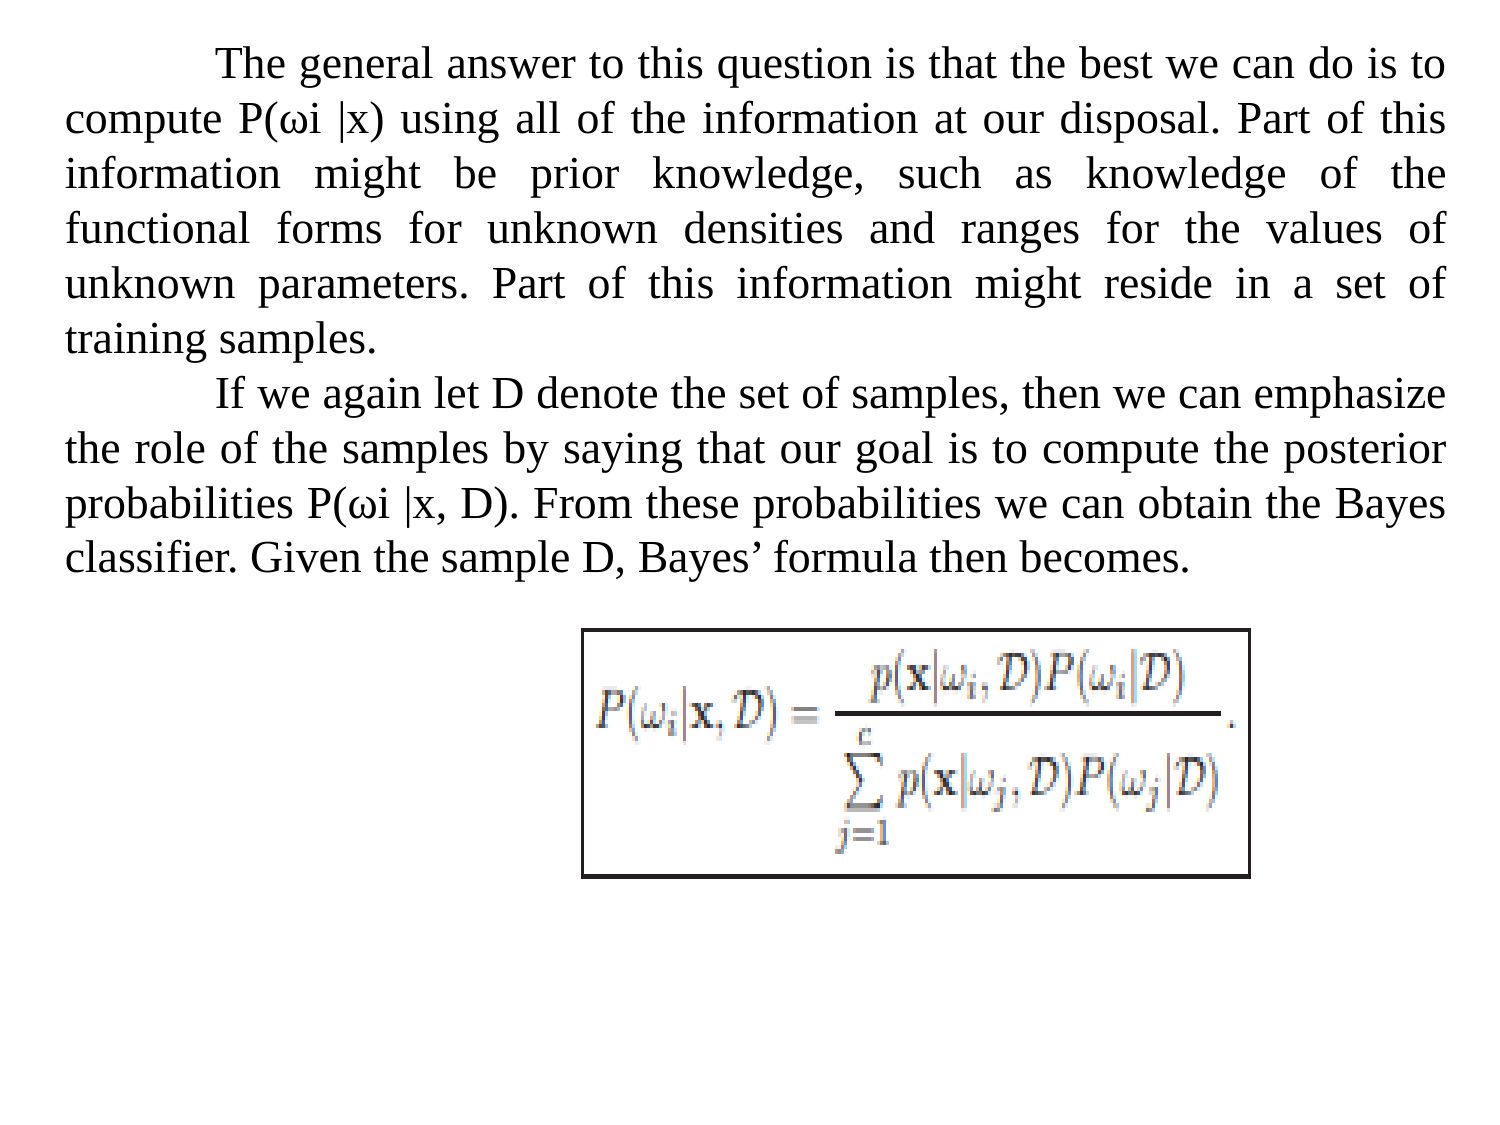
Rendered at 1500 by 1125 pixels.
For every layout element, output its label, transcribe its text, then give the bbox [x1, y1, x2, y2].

text_box The general answer to this question is that the best we can do is to compute P(ωi |x) using all of the information at our disposal. Part of this information might be prior knowledge, such as knowledge of the functional forms for unknown densities and ranges for the values of unknown parameters. Part of this information might reside in a set of training samples. If we again let D denote the set of samples, then we can emphasize the role of the samples by saying that our goal is to compute the posterior probabilities P(ωi |x, D). From these probabilities we can obtain the Bayes classifier. Given the sample D, Bayes’ formula then becomes. [49, 24, 1463, 975]
picture [567, 599, 1263, 901]
